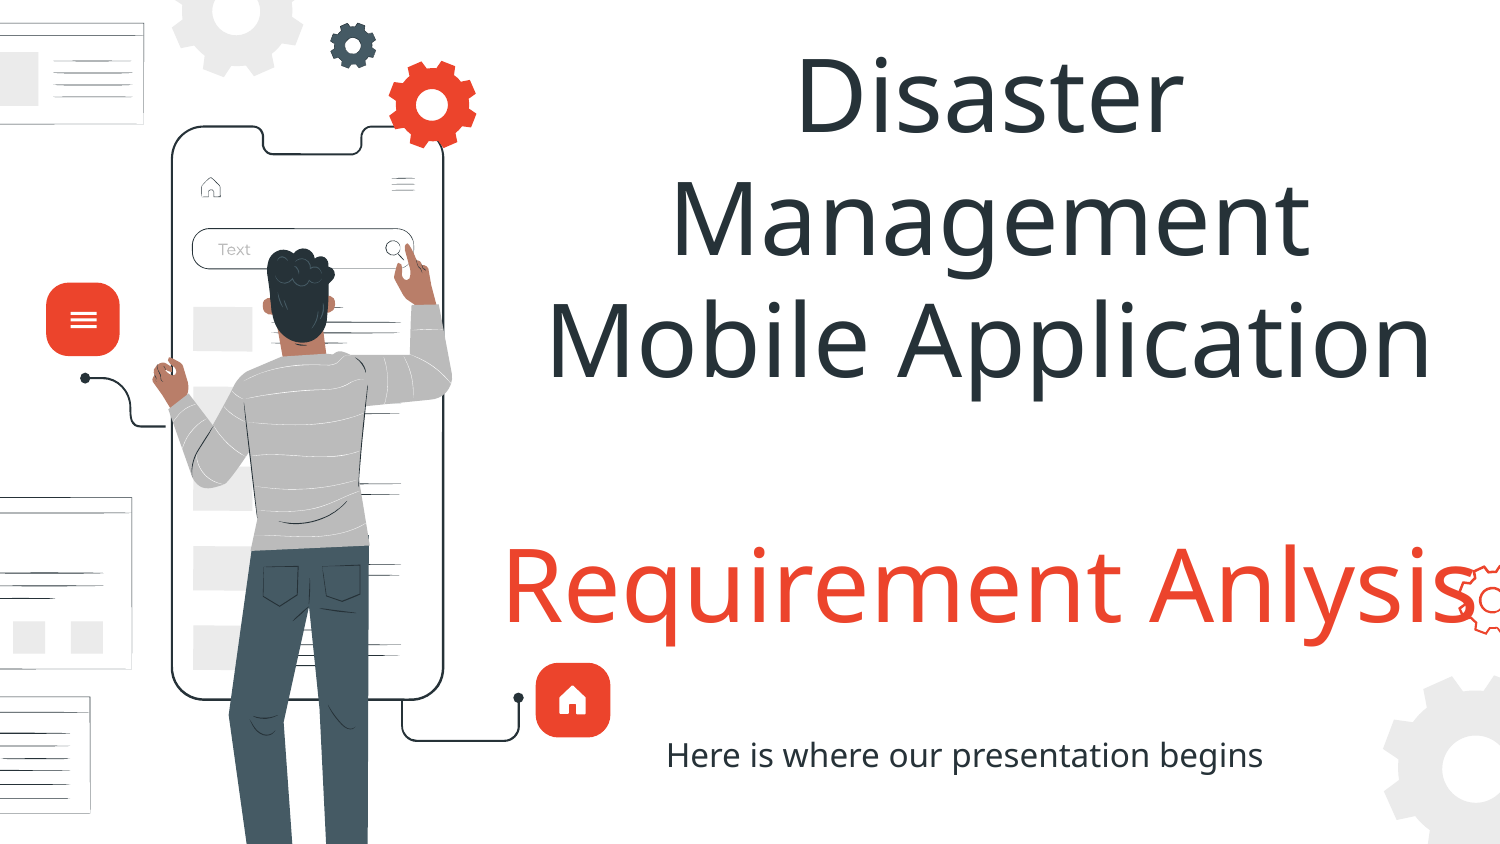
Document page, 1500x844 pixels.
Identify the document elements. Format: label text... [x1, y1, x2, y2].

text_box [79, 60, 611, 844]
subtitle Here is where our presentation begins [616, 718, 1395, 798]
title Disaster Management Mobile Application Requirement Anlysis [479, 0, 1500, 658]
